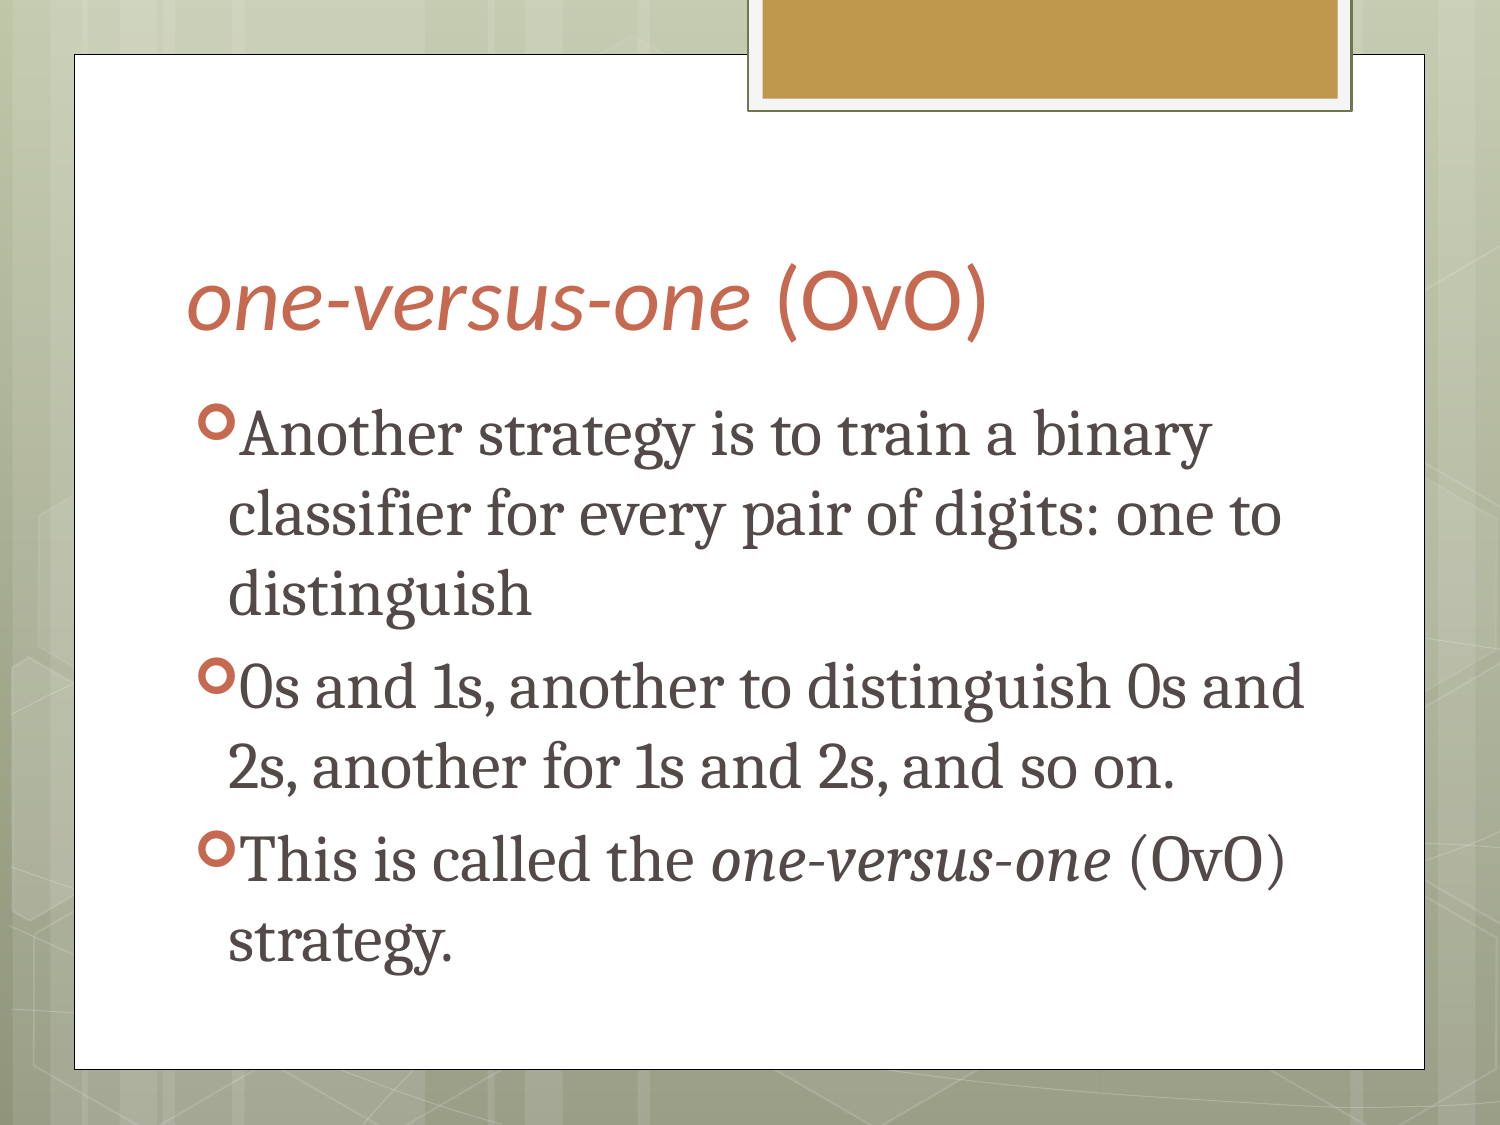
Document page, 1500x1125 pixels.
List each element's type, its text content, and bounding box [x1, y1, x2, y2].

title one-versus-one (OvO) [171, 168, 1324, 357]
list Another strategy is to train a binary classifier for every pair of digits: one to distinguish 0s and 1s, another to distinguish 0s and 2s, another for 1s and 2s, and so on. This is called the one-versus-one (OvO) strategy. [171, 381, 1390, 957]
